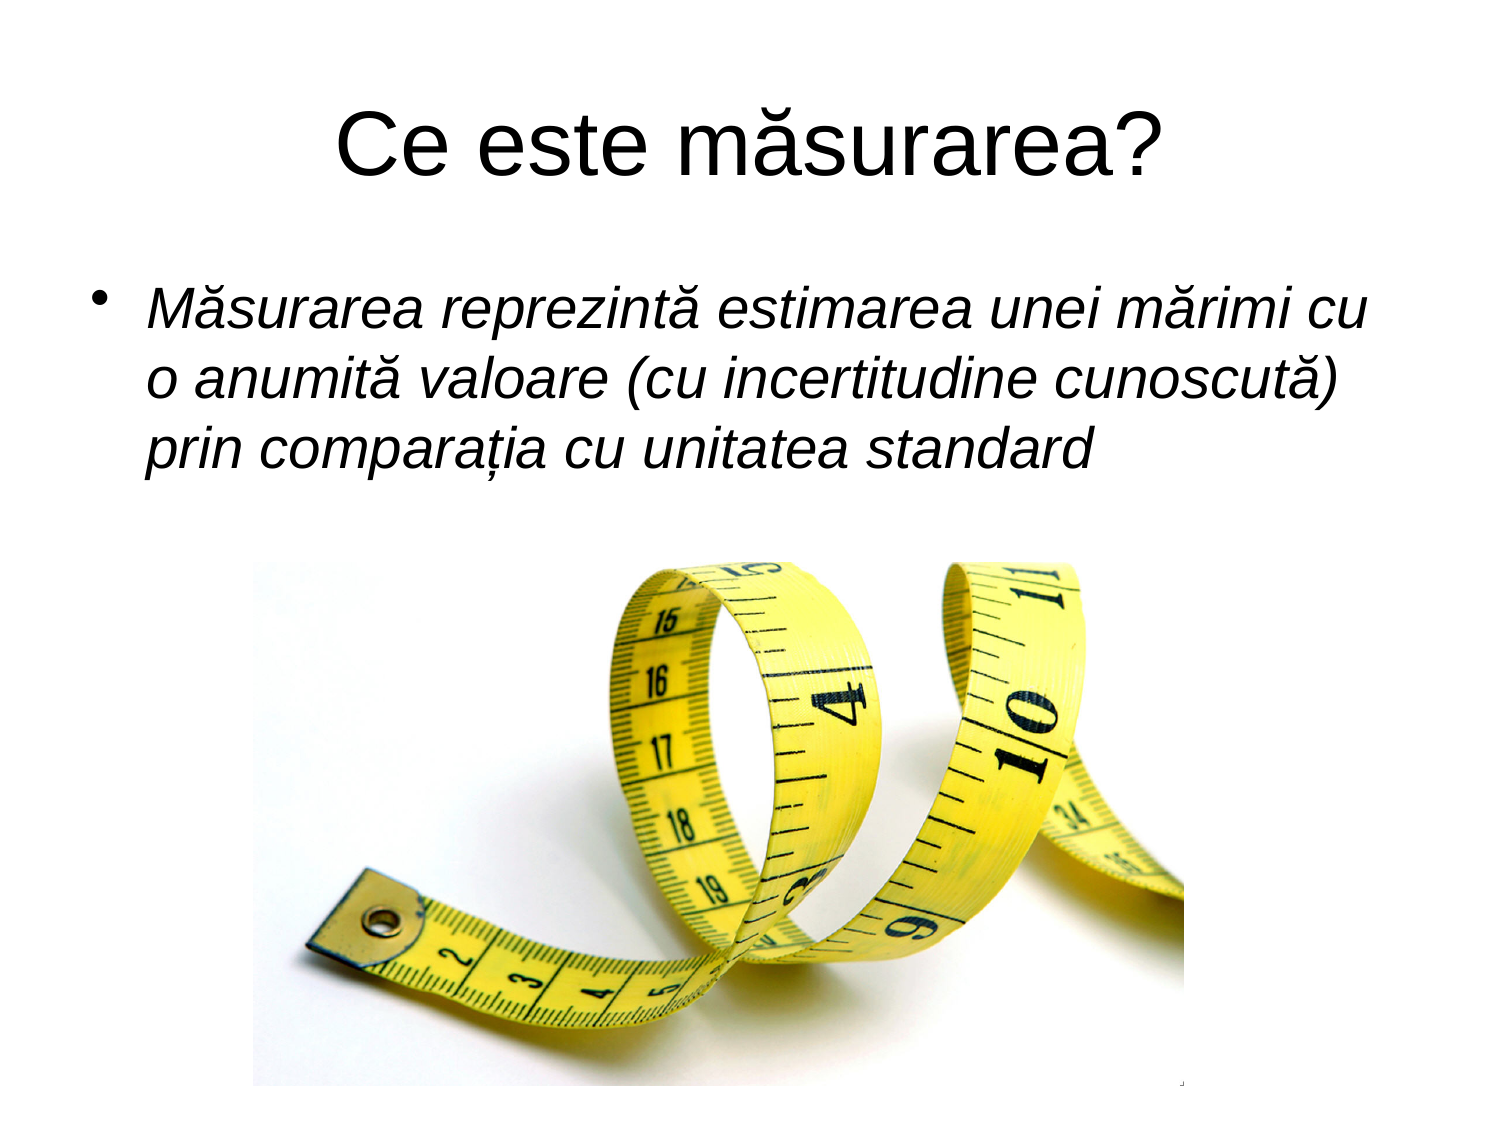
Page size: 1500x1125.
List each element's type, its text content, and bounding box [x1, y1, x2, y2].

title Ce este măsurarea? [74, 44, 1426, 233]
picture [253, 562, 1184, 1087]
list Măsurarea reprezintă estimarea unei mărimi cu o anumită valoare (cu incertitudine cunoscută) prin comparația cu unitatea standard [74, 262, 1426, 1006]
